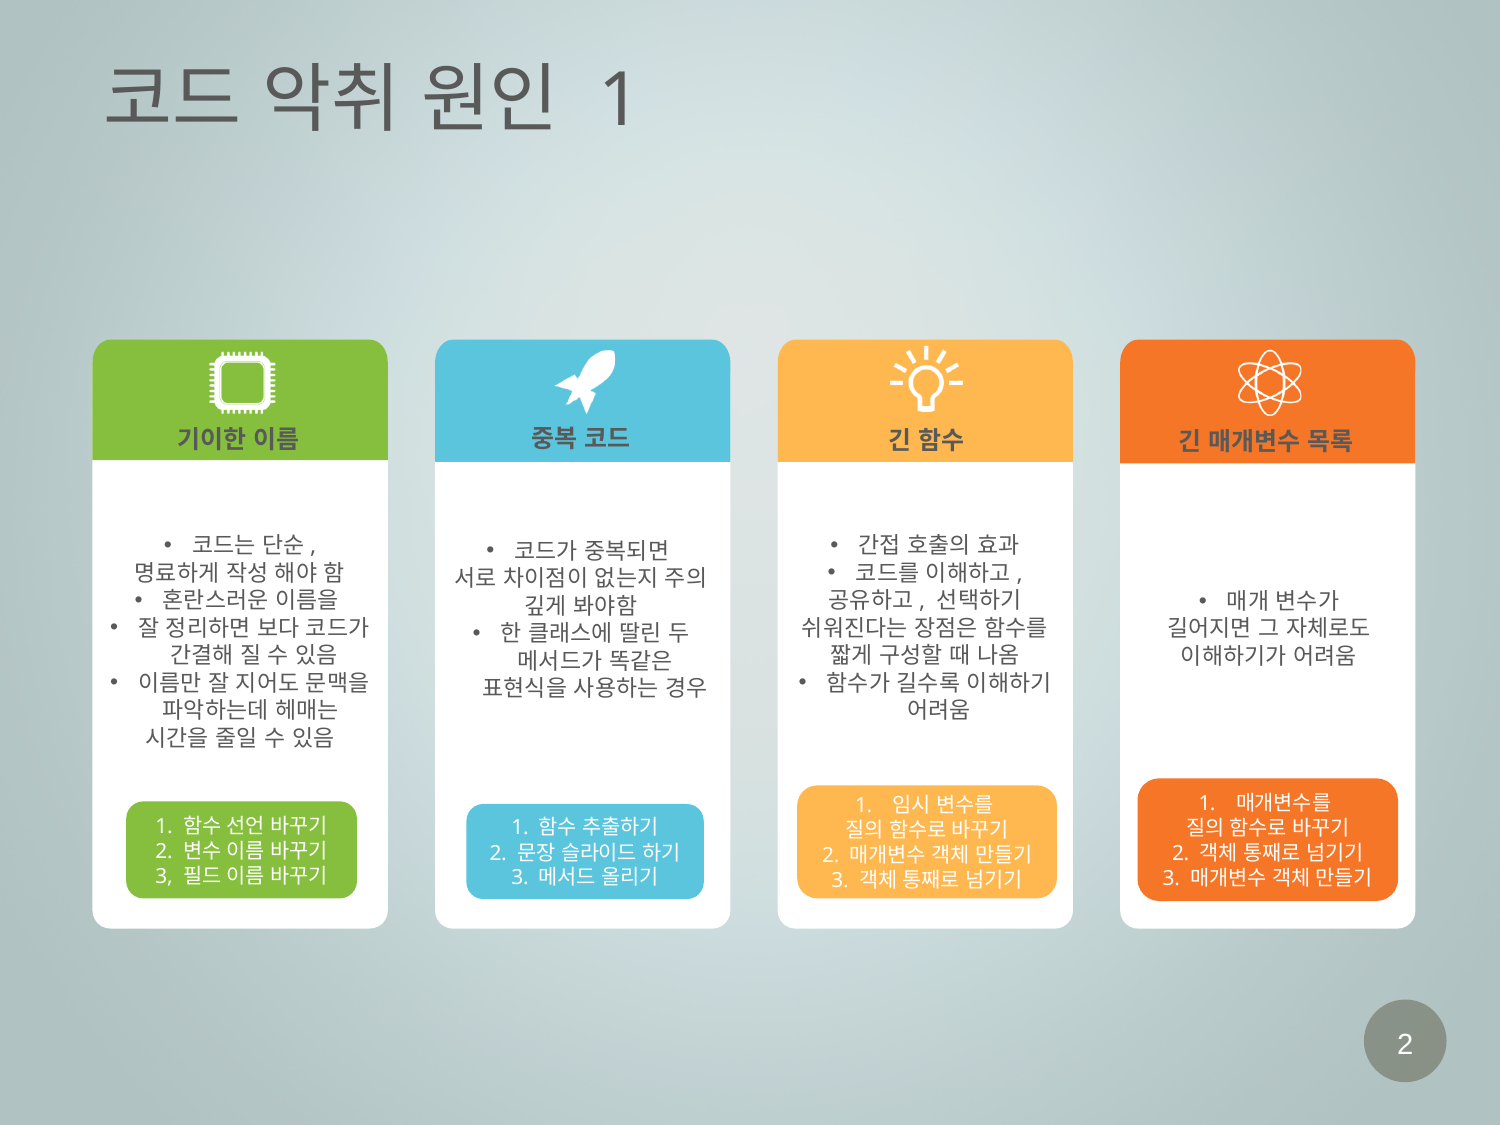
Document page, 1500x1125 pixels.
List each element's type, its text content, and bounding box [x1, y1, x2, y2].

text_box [90, 339, 388, 929]
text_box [434, 339, 731, 929]
title 코드 악취 원인 1 [88, 42, 1500, 149]
picture [0, 0, 1500, 1125]
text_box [1119, 339, 1416, 929]
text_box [777, 339, 1074, 929]
